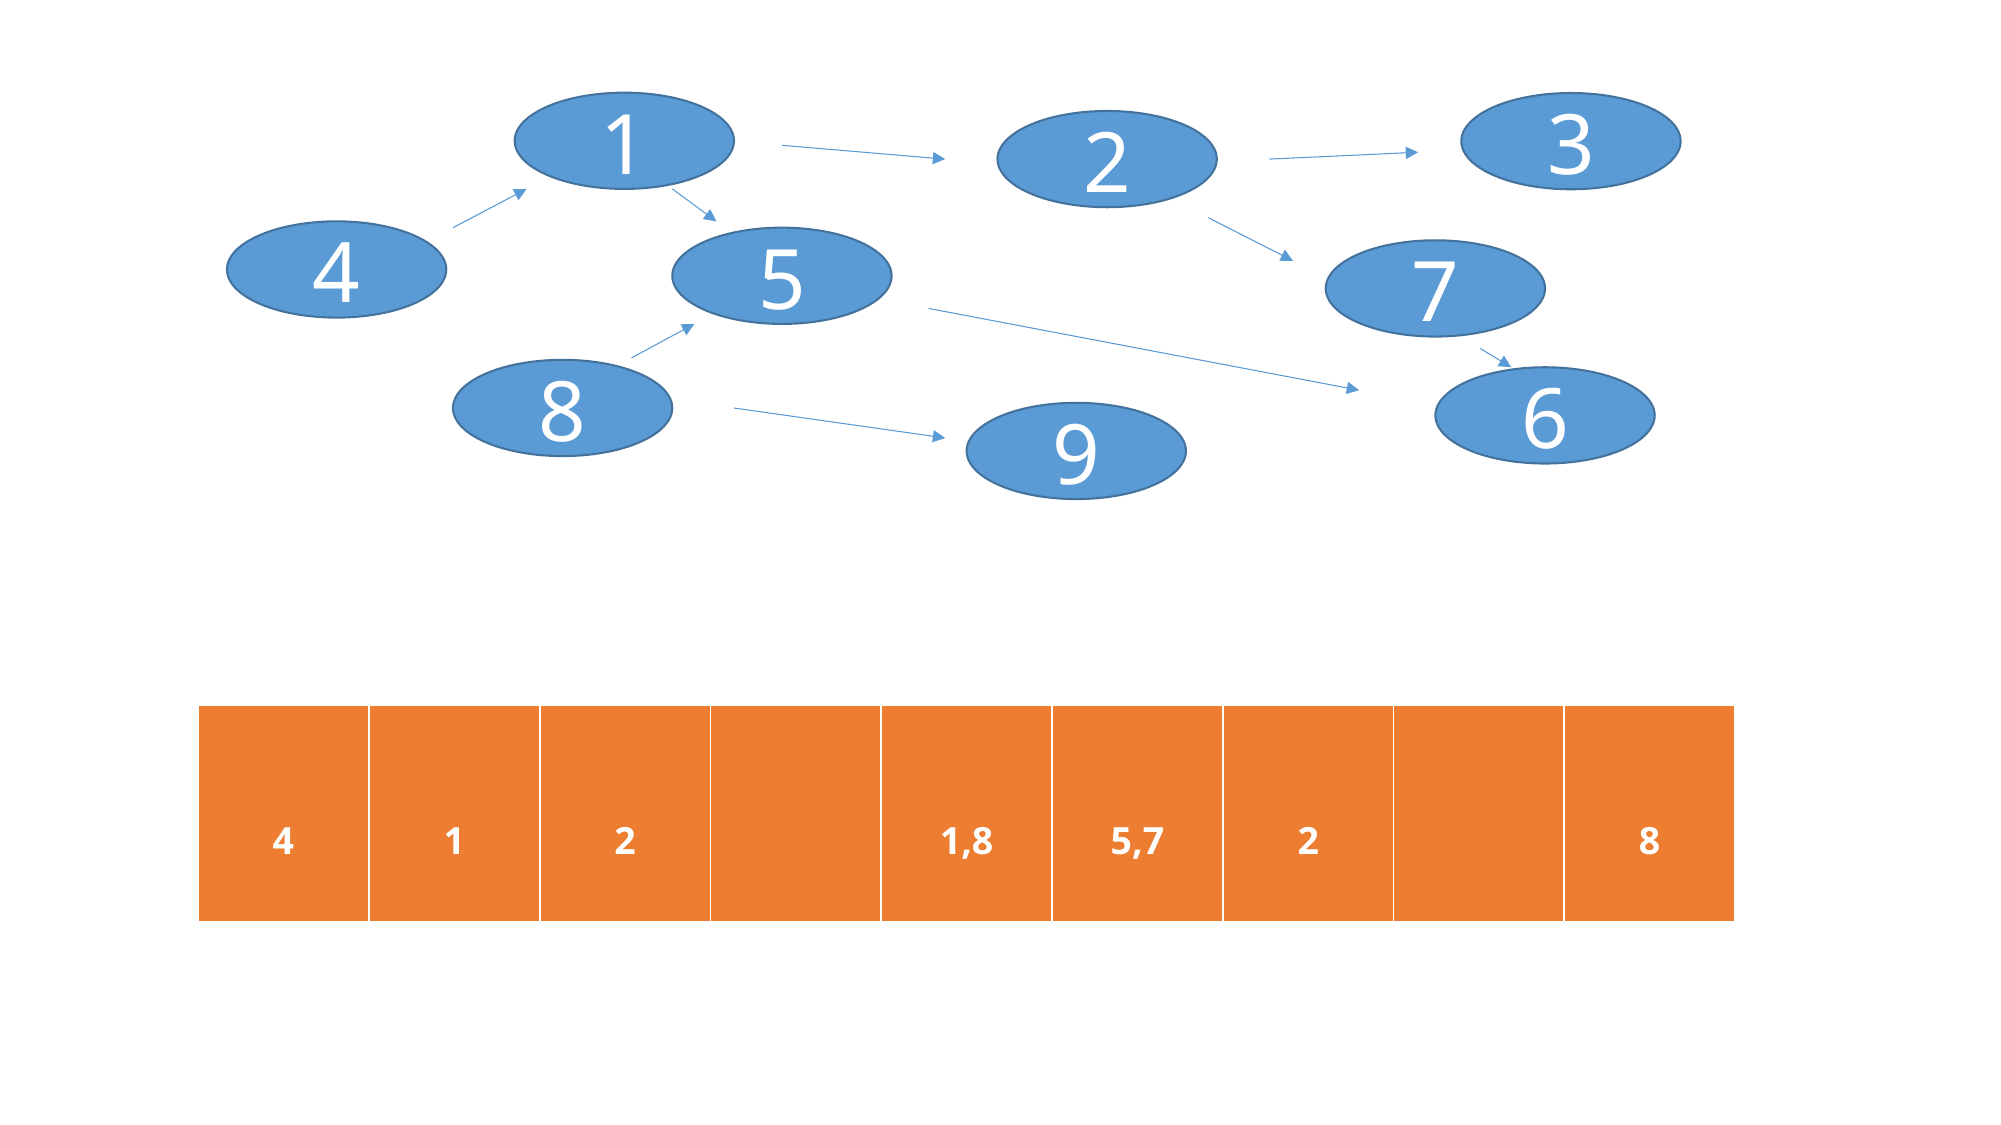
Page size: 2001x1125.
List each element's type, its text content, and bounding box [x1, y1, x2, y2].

table_header [1394, 706, 1563, 921]
table_header 1,8 [882, 706, 1051, 921]
table_header 5,7 [1053, 706, 1222, 921]
table_header [711, 706, 880, 921]
table_header 1 [370, 706, 539, 921]
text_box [226, 92, 1681, 500]
table_header 4 [199, 706, 368, 921]
table_header 8 [1565, 706, 1734, 921]
table_header 2 [1224, 706, 1393, 921]
table_header 2 [541, 706, 710, 921]
